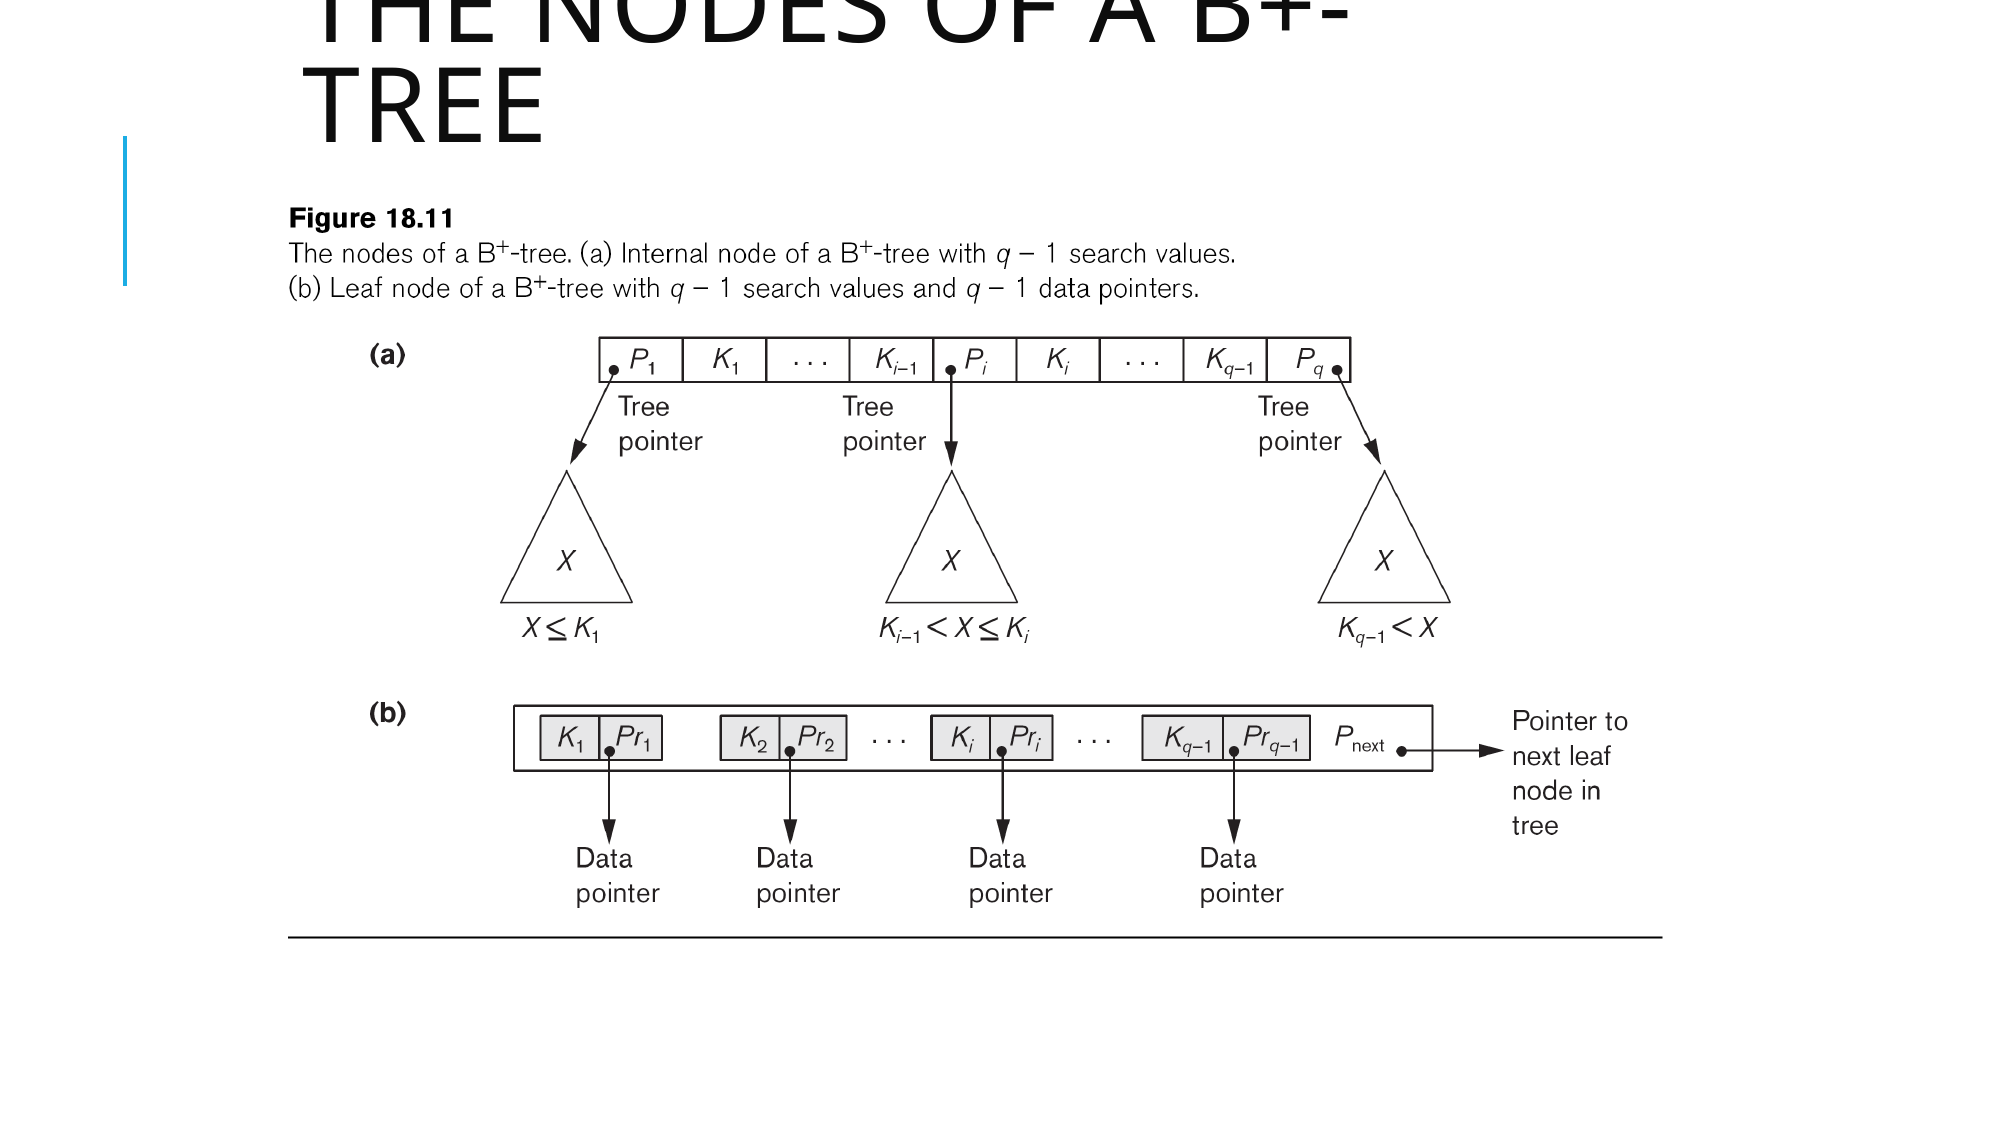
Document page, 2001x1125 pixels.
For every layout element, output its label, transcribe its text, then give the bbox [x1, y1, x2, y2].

picture [249, 187, 1675, 946]
title The Nodes of a B+-tree [287, 0, 1567, 126]
